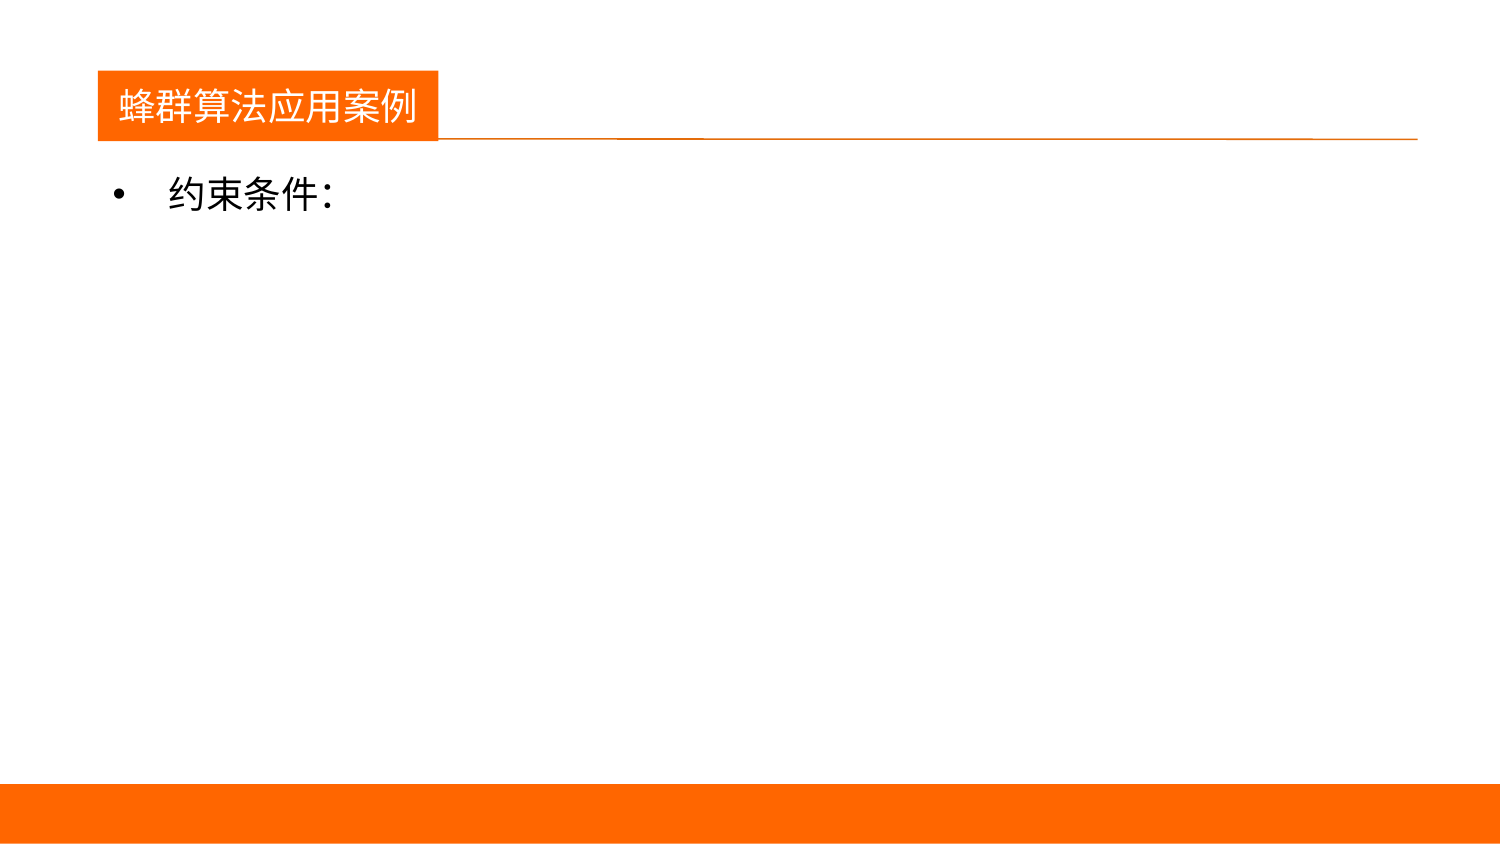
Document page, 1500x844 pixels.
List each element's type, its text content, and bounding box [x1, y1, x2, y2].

text_box [0, 782, 1500, 844]
text_box [99, 70, 130, 147]
text_box 蜂群算法应用案例 [96, 68, 441, 143]
